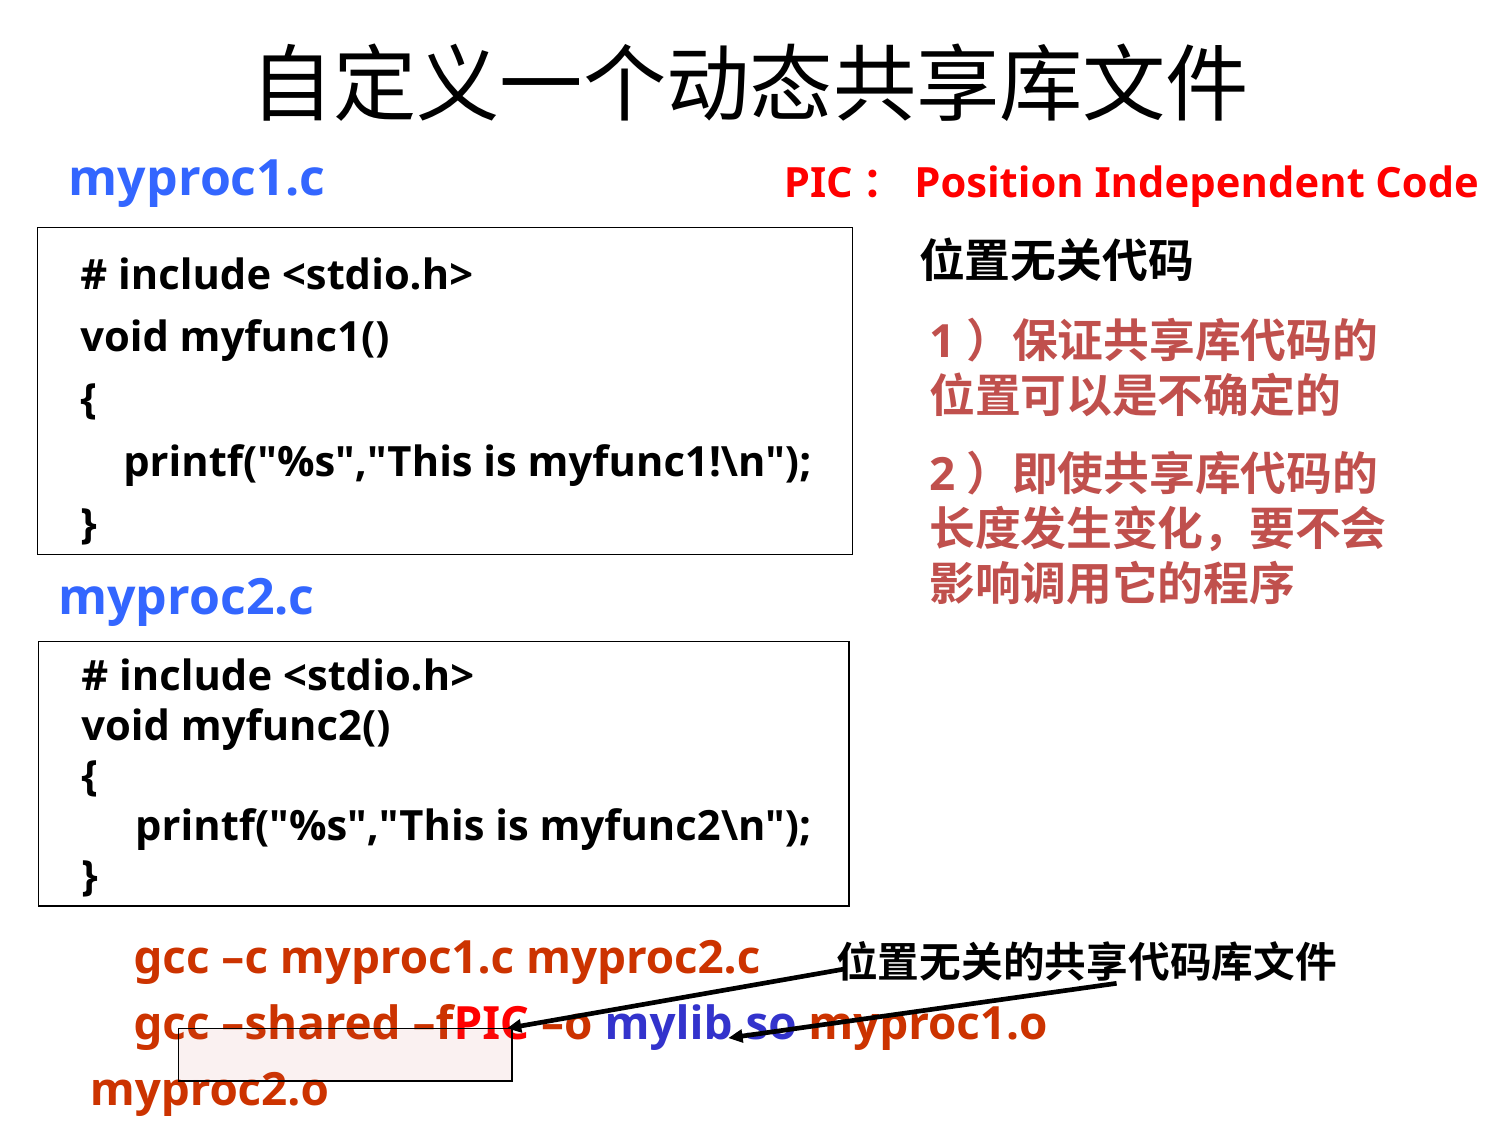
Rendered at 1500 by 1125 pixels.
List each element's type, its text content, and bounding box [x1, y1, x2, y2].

text_box # include <stdio.h> void myfunc2() { printf("%s","This is myfunc2\n"); } [38, 641, 850, 907]
text_box 1）保证共享库代码的位置可以是不确定的 2）即使共享库代码的长度发生变化，要不会影响调用它的程序 [914, 304, 1424, 618]
title 自定义一个动态共享库文件 [75, 11, 1425, 152]
text_box gcc –c myproc1.c myproc2.c gcc –shared –fPIC –o mylib.so myproc1.o myproc2.o [75, 942, 1270, 1089]
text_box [507, 928, 1413, 1029]
text_box myproc1.c [54, 138, 341, 213]
text_box myproc2.c [43, 556, 330, 632]
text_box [774, 147, 1489, 295]
text_box [728, 1037, 742, 1043]
text_box [178, 1028, 512, 1081]
text_box # include <stdio.h> void myfunc1() { printf("%s","This is myfunc1!\n"); } [37, 227, 853, 555]
